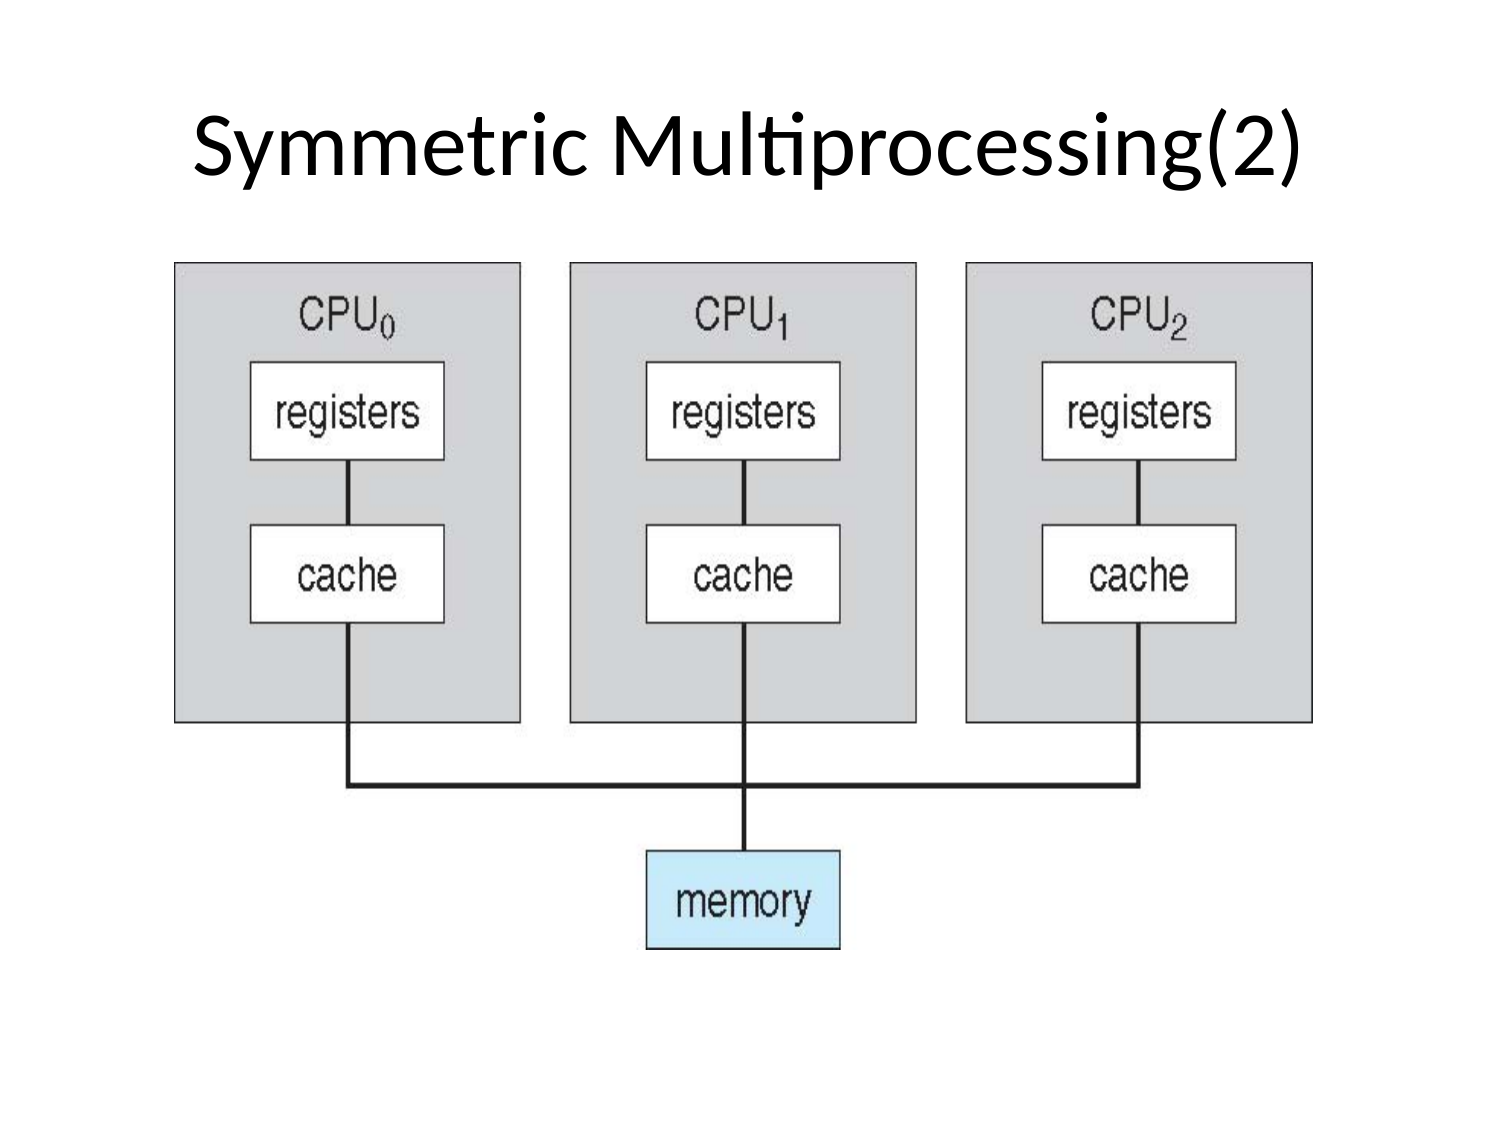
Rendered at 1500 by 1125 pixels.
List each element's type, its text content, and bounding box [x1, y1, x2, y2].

title Symmetric Multiprocessing(2) [75, 45, 1425, 233]
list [174, 262, 1313, 951]
